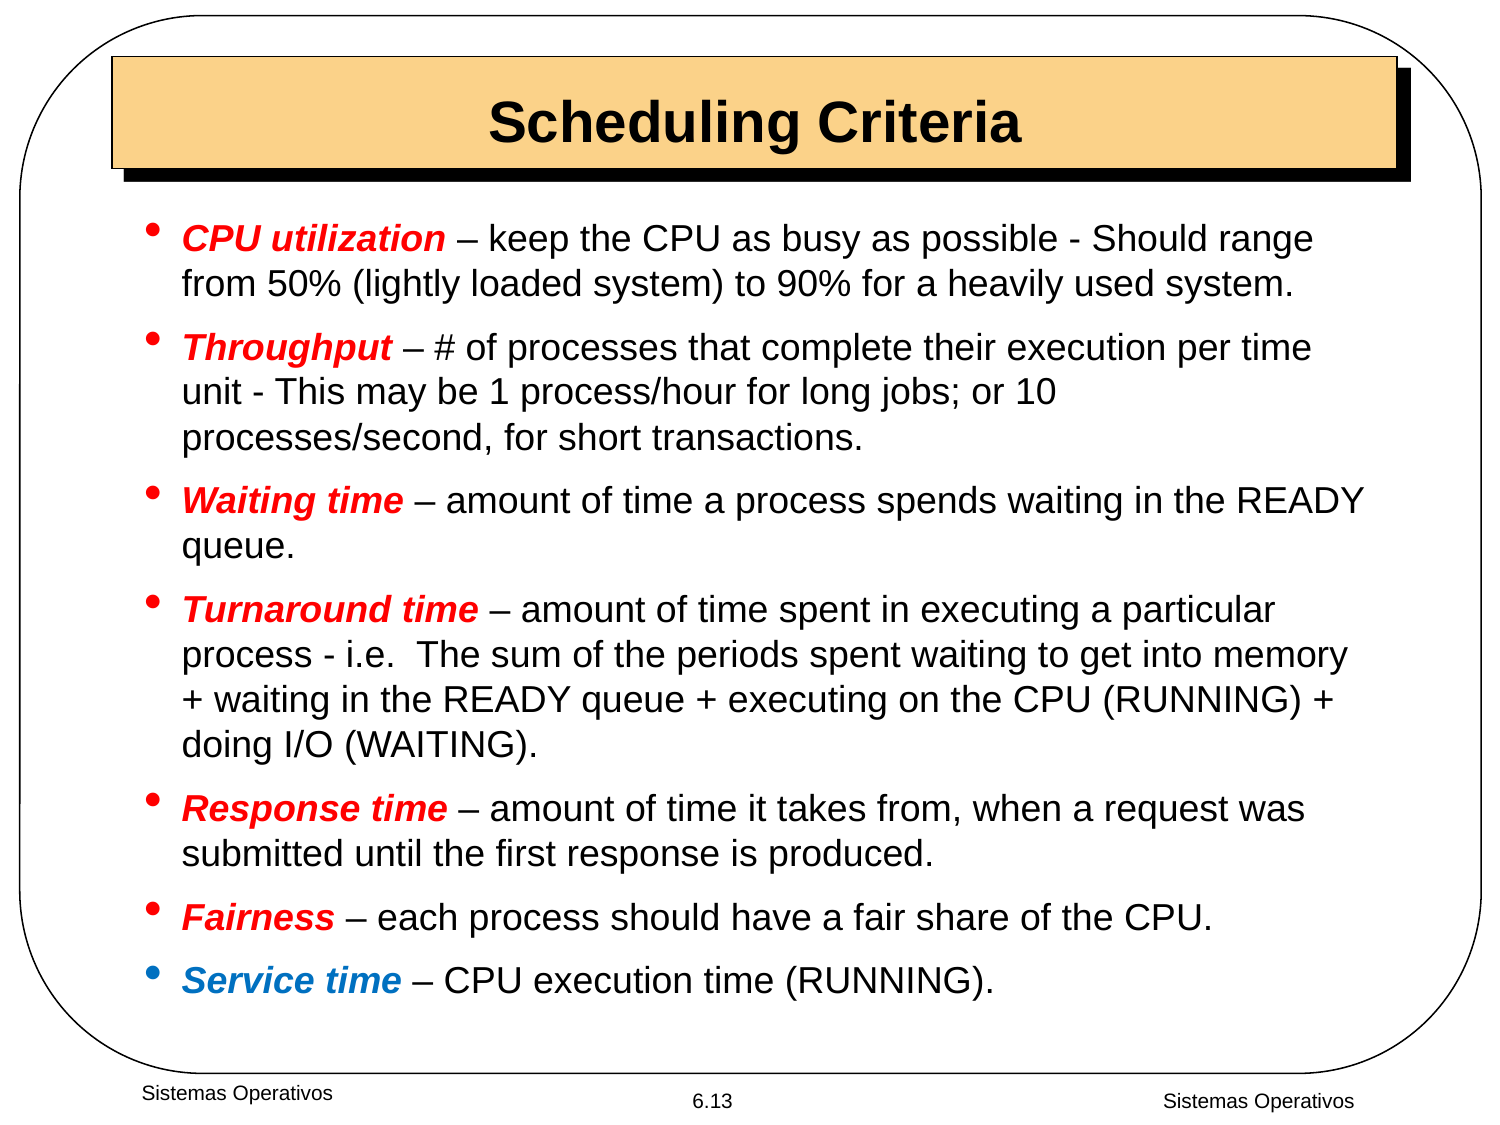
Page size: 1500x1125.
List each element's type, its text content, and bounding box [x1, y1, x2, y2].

footer Sistemas Operativos [0, 1072, 476, 1125]
title Scheduling Criteria [190, 81, 1321, 157]
list CPU utilization – keep the CPU as busy as possible - Should range from 50% (lightly loaded system) to 90% for a heavily used system. Throughput – # of processes that complete their execution per time unit - This may be 1 process/hour for long jobs; or 10 processes/second, for short transactions. Waiting time – amount of time a process spends waiting in the READY queue. Turnaround time – amount of time spent in executing a particular process - i.e. The sum of the periods spent waiting to get into memory + waiting in the READY queue + executing on the CPU (RUNNING) + doing I/O (WAITING). Response time – amount of time it takes from, when a request was submitted until the first response is produced. Fairness – each process should have a fair share of the CPU. Service time – CPU execution time (RUNNING). [129, 206, 1391, 1041]
